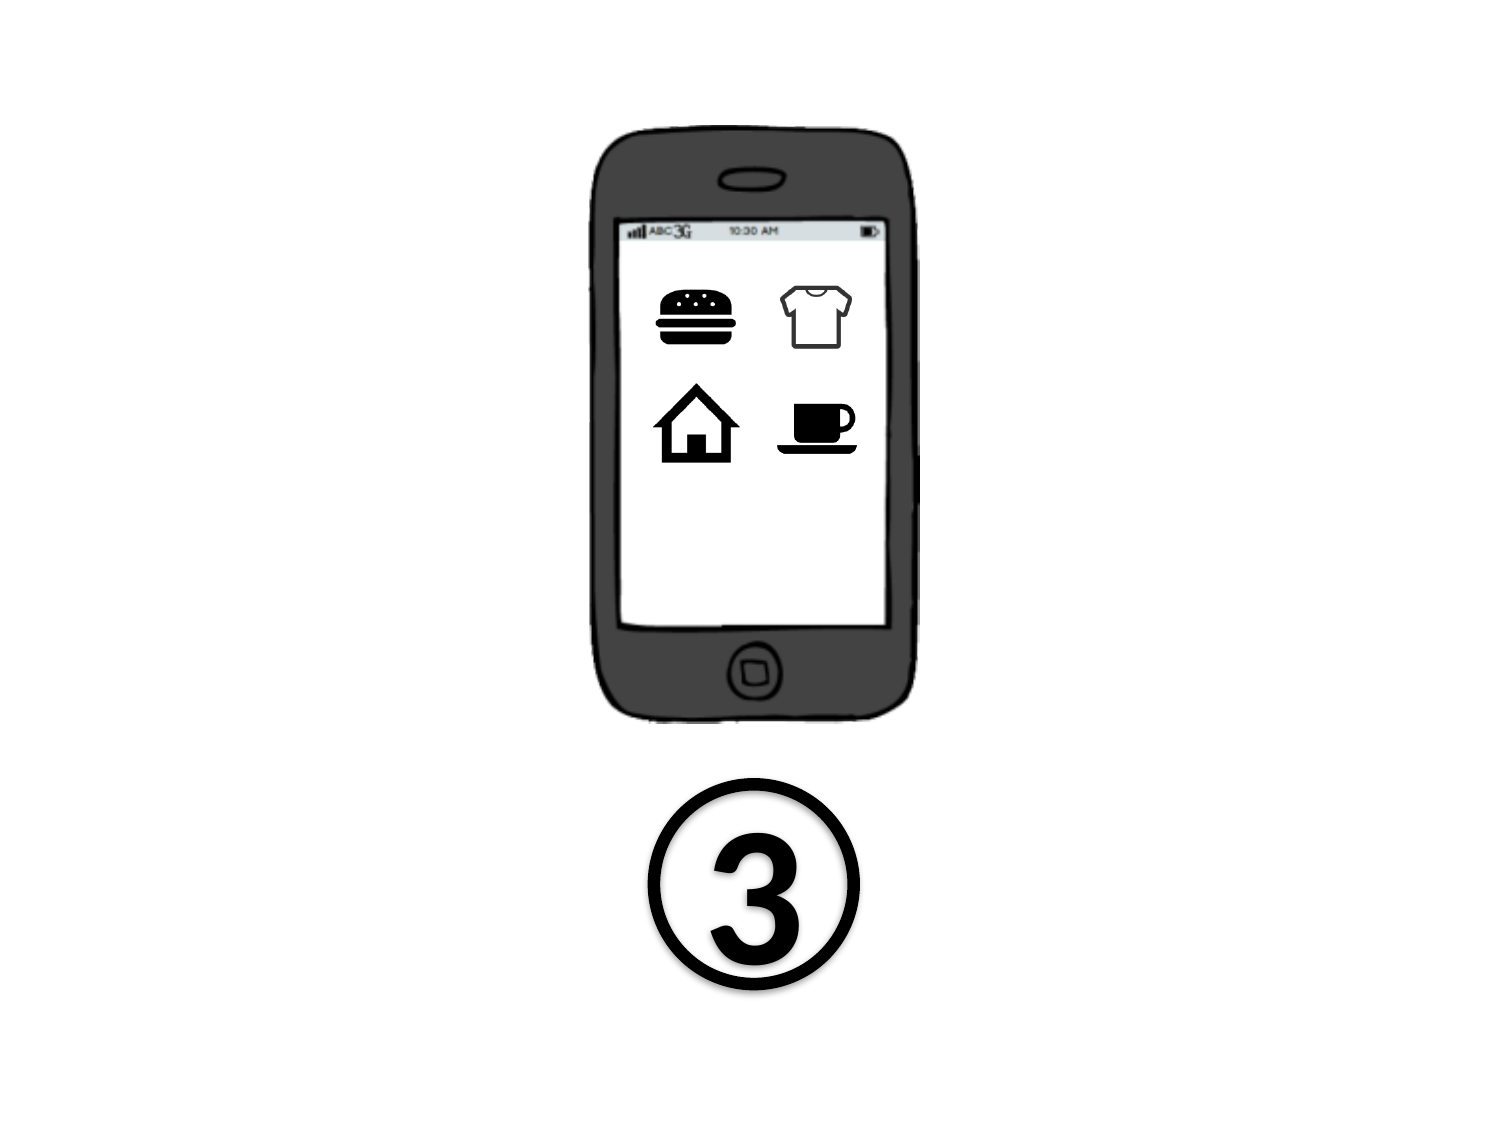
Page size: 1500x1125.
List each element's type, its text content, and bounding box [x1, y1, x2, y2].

picture [588, 125, 920, 724]
text_box 3 [653, 783, 855, 985]
